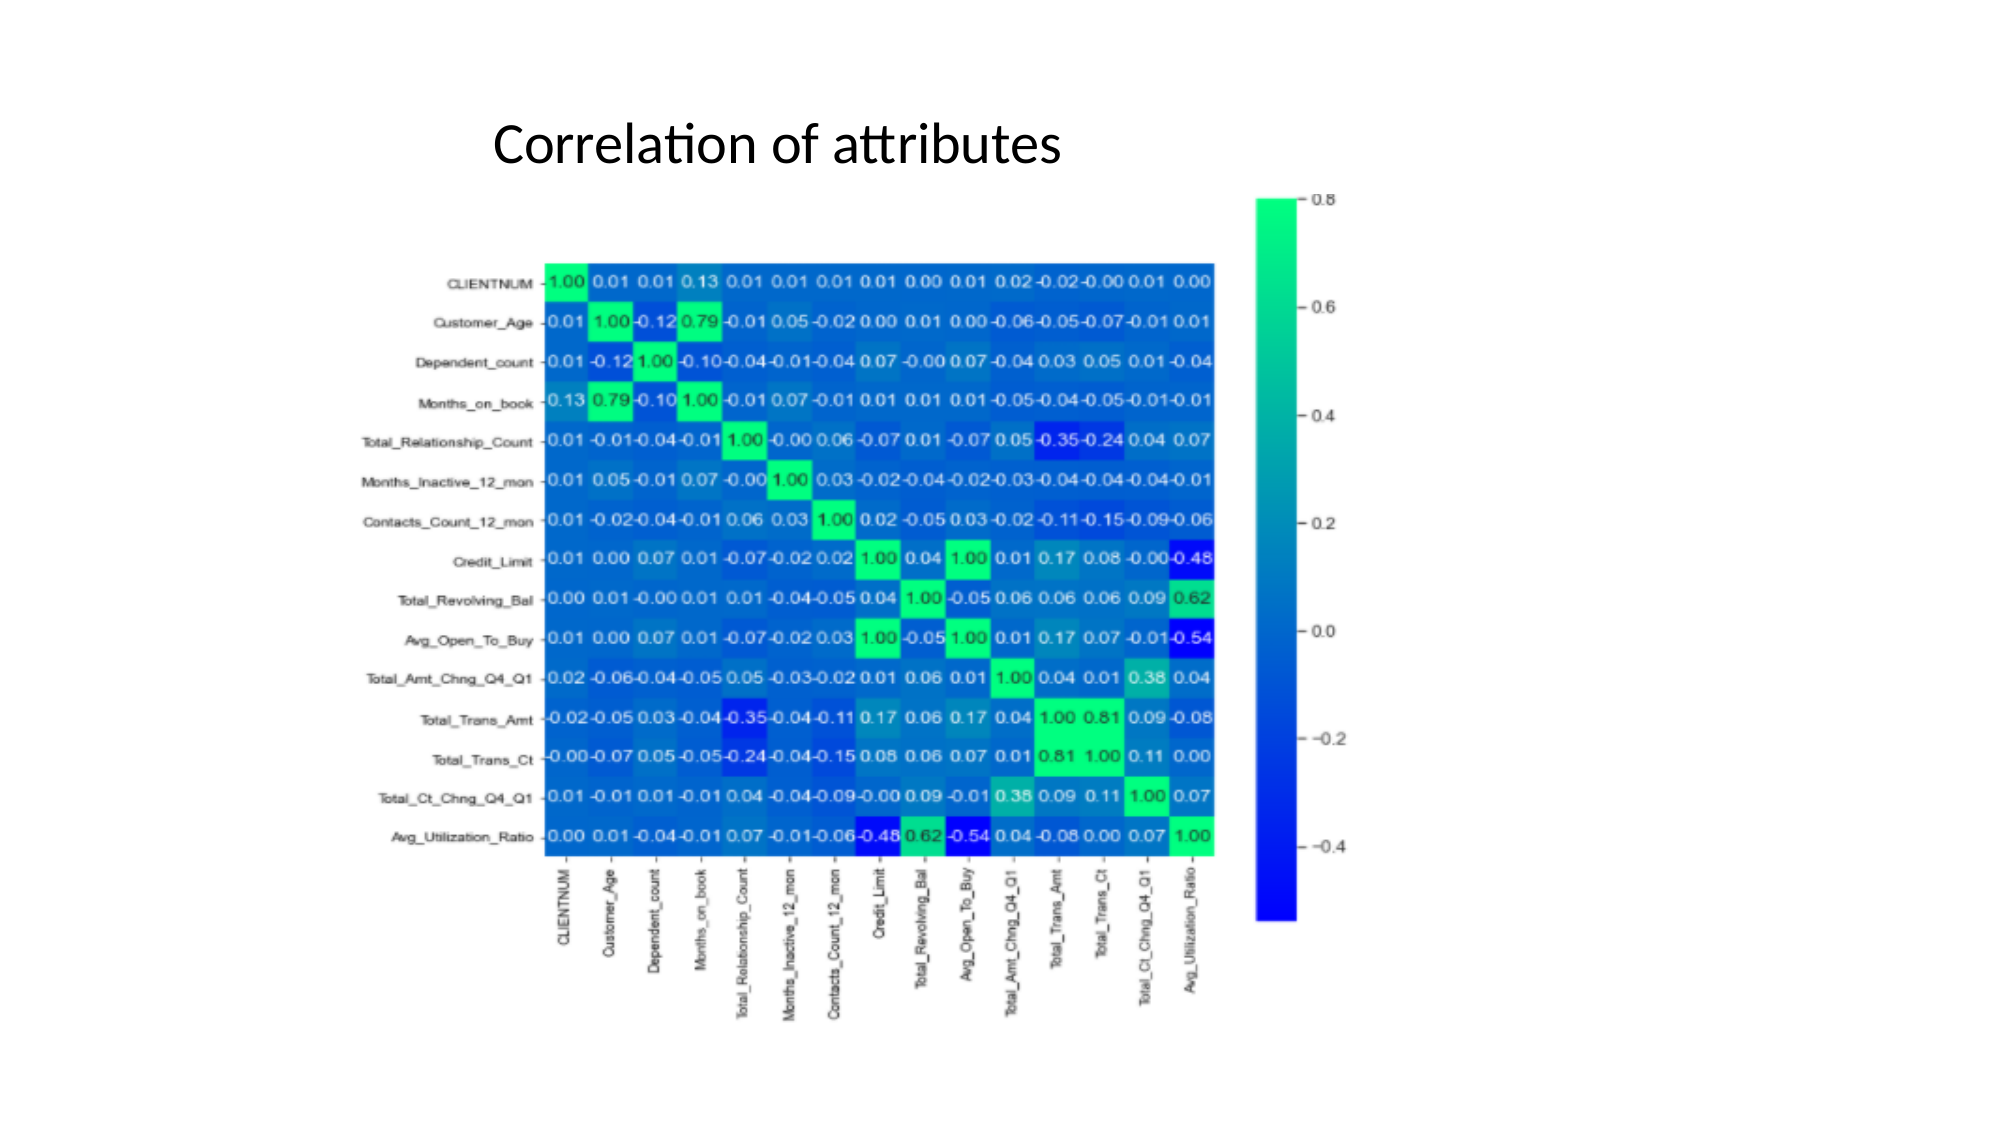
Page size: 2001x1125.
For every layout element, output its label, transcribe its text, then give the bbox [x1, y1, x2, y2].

picture [337, 194, 1376, 1031]
text_box Correlation of attributes [478, 97, 1376, 183]
